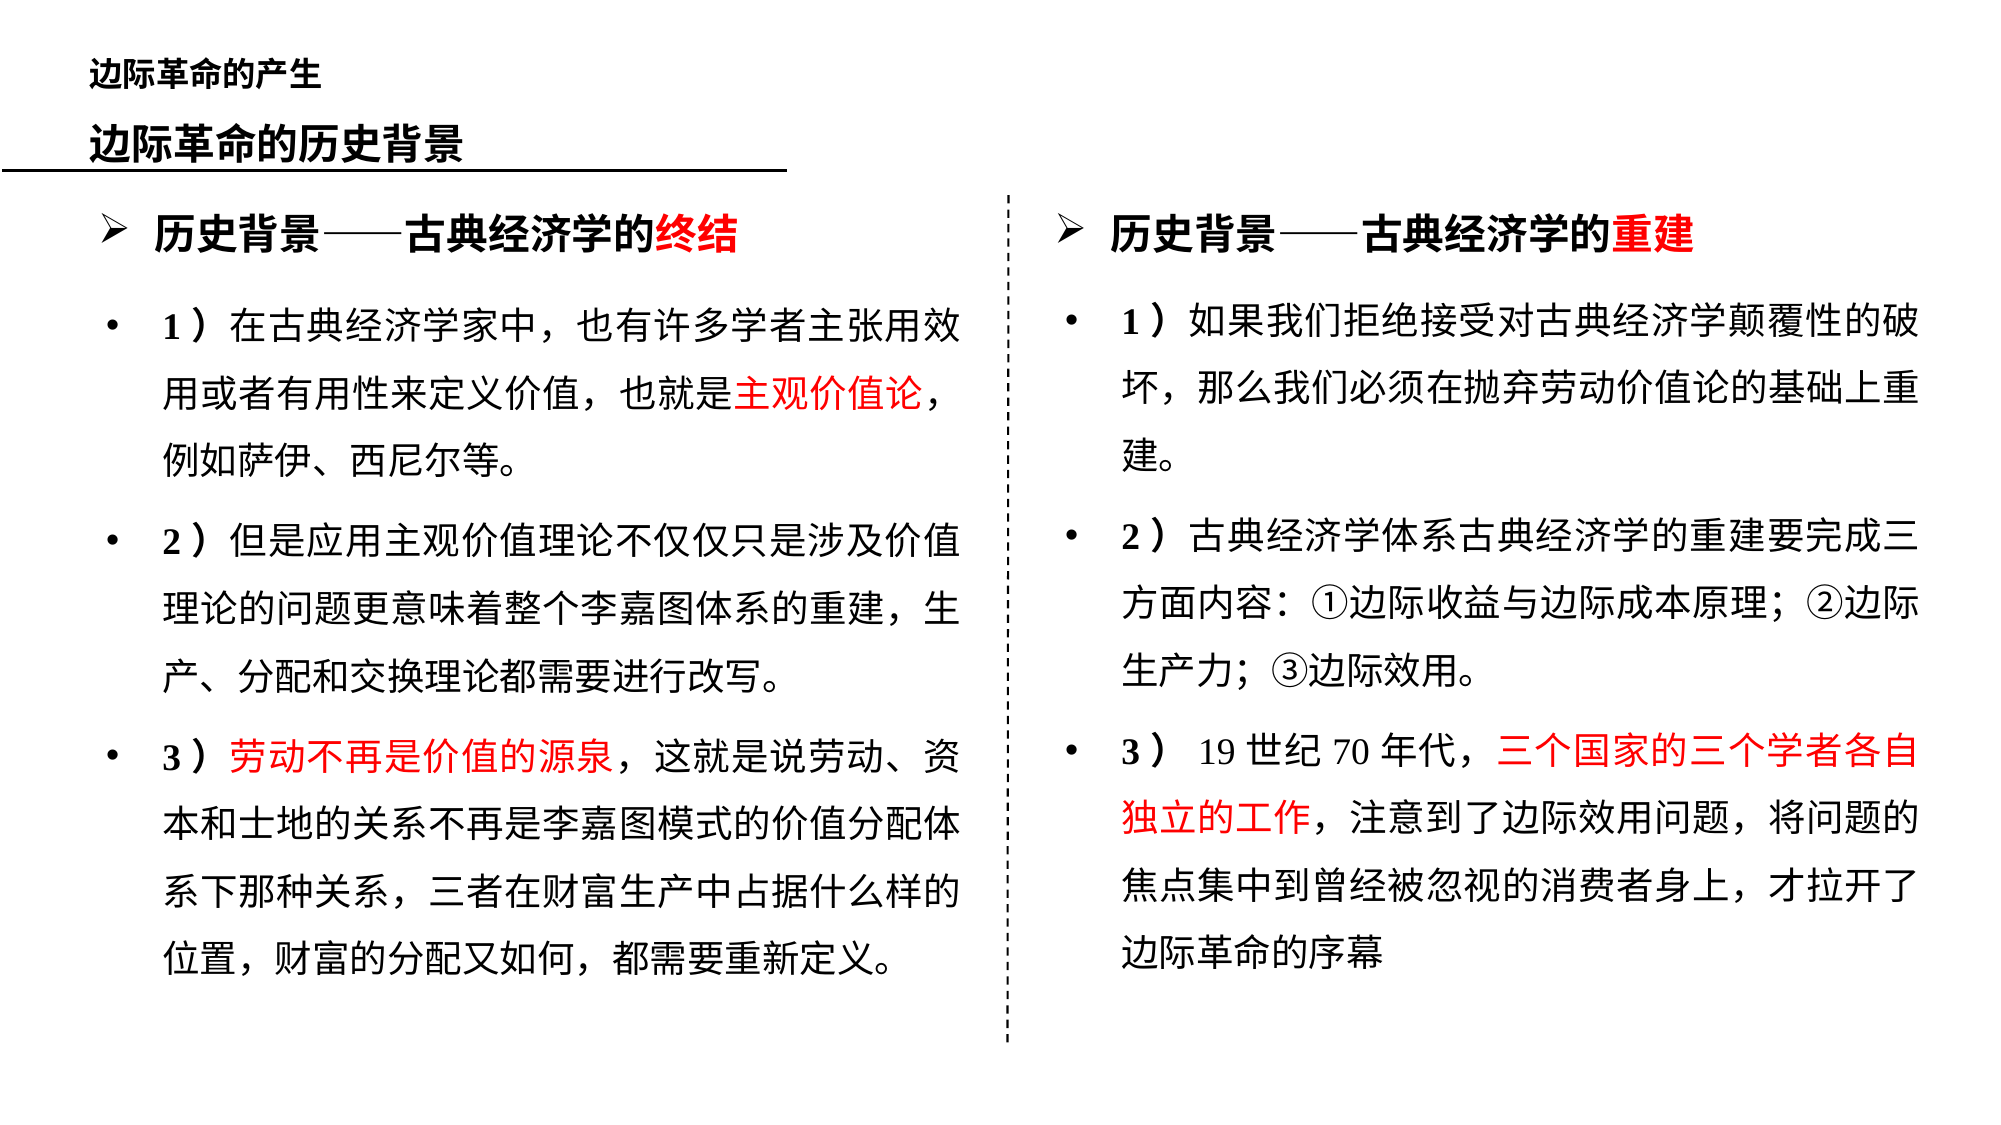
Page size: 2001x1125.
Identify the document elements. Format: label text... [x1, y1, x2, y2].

text_box 边际革命的产生 边际革命的历史背景 [0, 25, 773, 91]
text_box 历史背景——古典经济学的终结 [83, 175, 806, 266]
text_box 1）在古典经济学家中，也有许多学者主张用效用或者有用性来定义价值，也就是主观价值论，例如萨伊、西尼尔等。 2）但是应用主观价值理论不仅仅只是涉及价值理论的问题更意味着整个李嘉图体系的重建，生产、分配和交换理论都需要进行改写。 3）劳动不再是价值的源泉，这就是说劳动、资本和士地的关系不再是李嘉图模式的价值分配体系下那种关系，三者在财富生产中占据什么样的位置，财富的分配又如何，都需要重新定义。 [91, 272, 977, 1068]
text_box 历史背景——古典经济学的重建 [1039, 175, 1763, 266]
text_box 1）如果我们拒绝接受对古典经济学颠覆性的破坏，那么我们必须在抛弃劳动价值论的基础上重建。 2）古典经济学体系古典经济学的重建要完成三方面内容：①边际收益与边际成本原理；②边际生产力；③边际效用。 3）19世纪70年代，三个国家的三个学者各自独立的工作，注意到了边际效用问题，将问题的焦点集中到曾经被忽视的消费者身上，才拉开了边际革命的序幕 [1050, 266, 1936, 1062]
